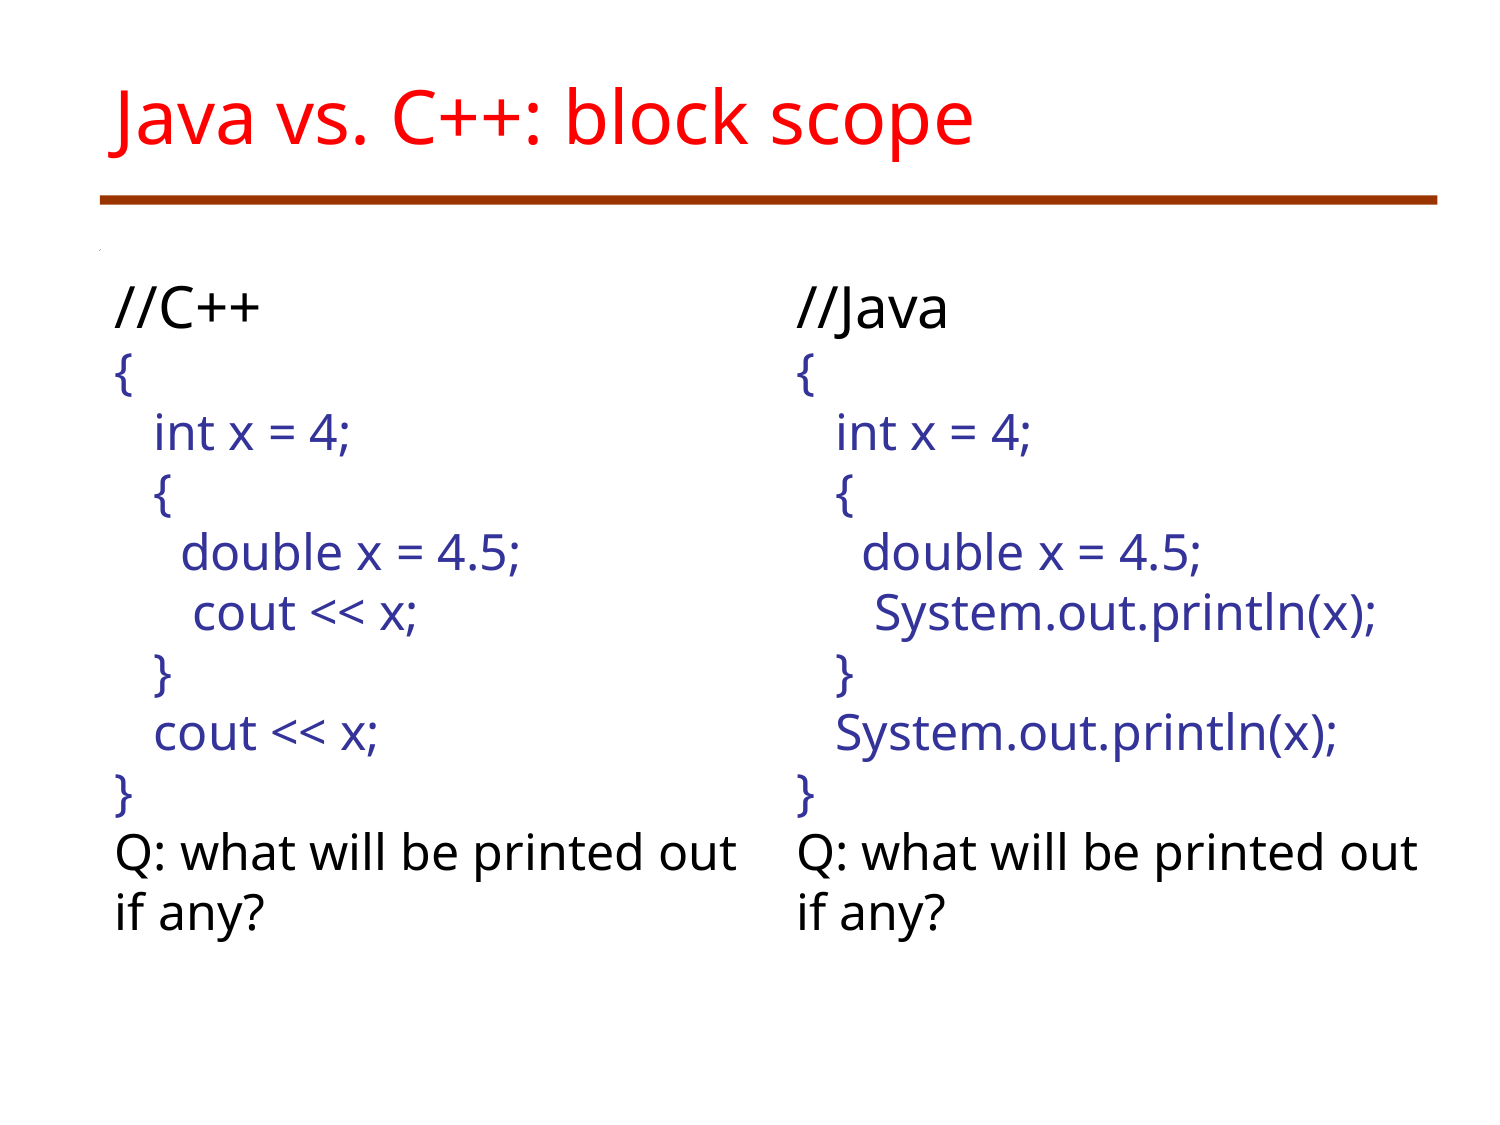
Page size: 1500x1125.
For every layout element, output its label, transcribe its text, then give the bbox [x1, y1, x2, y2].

list //C++ { int x = 4; { double x = 4.5; cout << x; } cout << x; } Q: what will be printed out if any? [99, 262, 757, 1013]
title Java vs. C++: block scope [99, 62, 1438, 250]
list //Java { int x = 4; { double x = 4.5; System.out.println(x); } System.out.println(x); } Q: what will be printed out if any? [781, 262, 1438, 1013]
